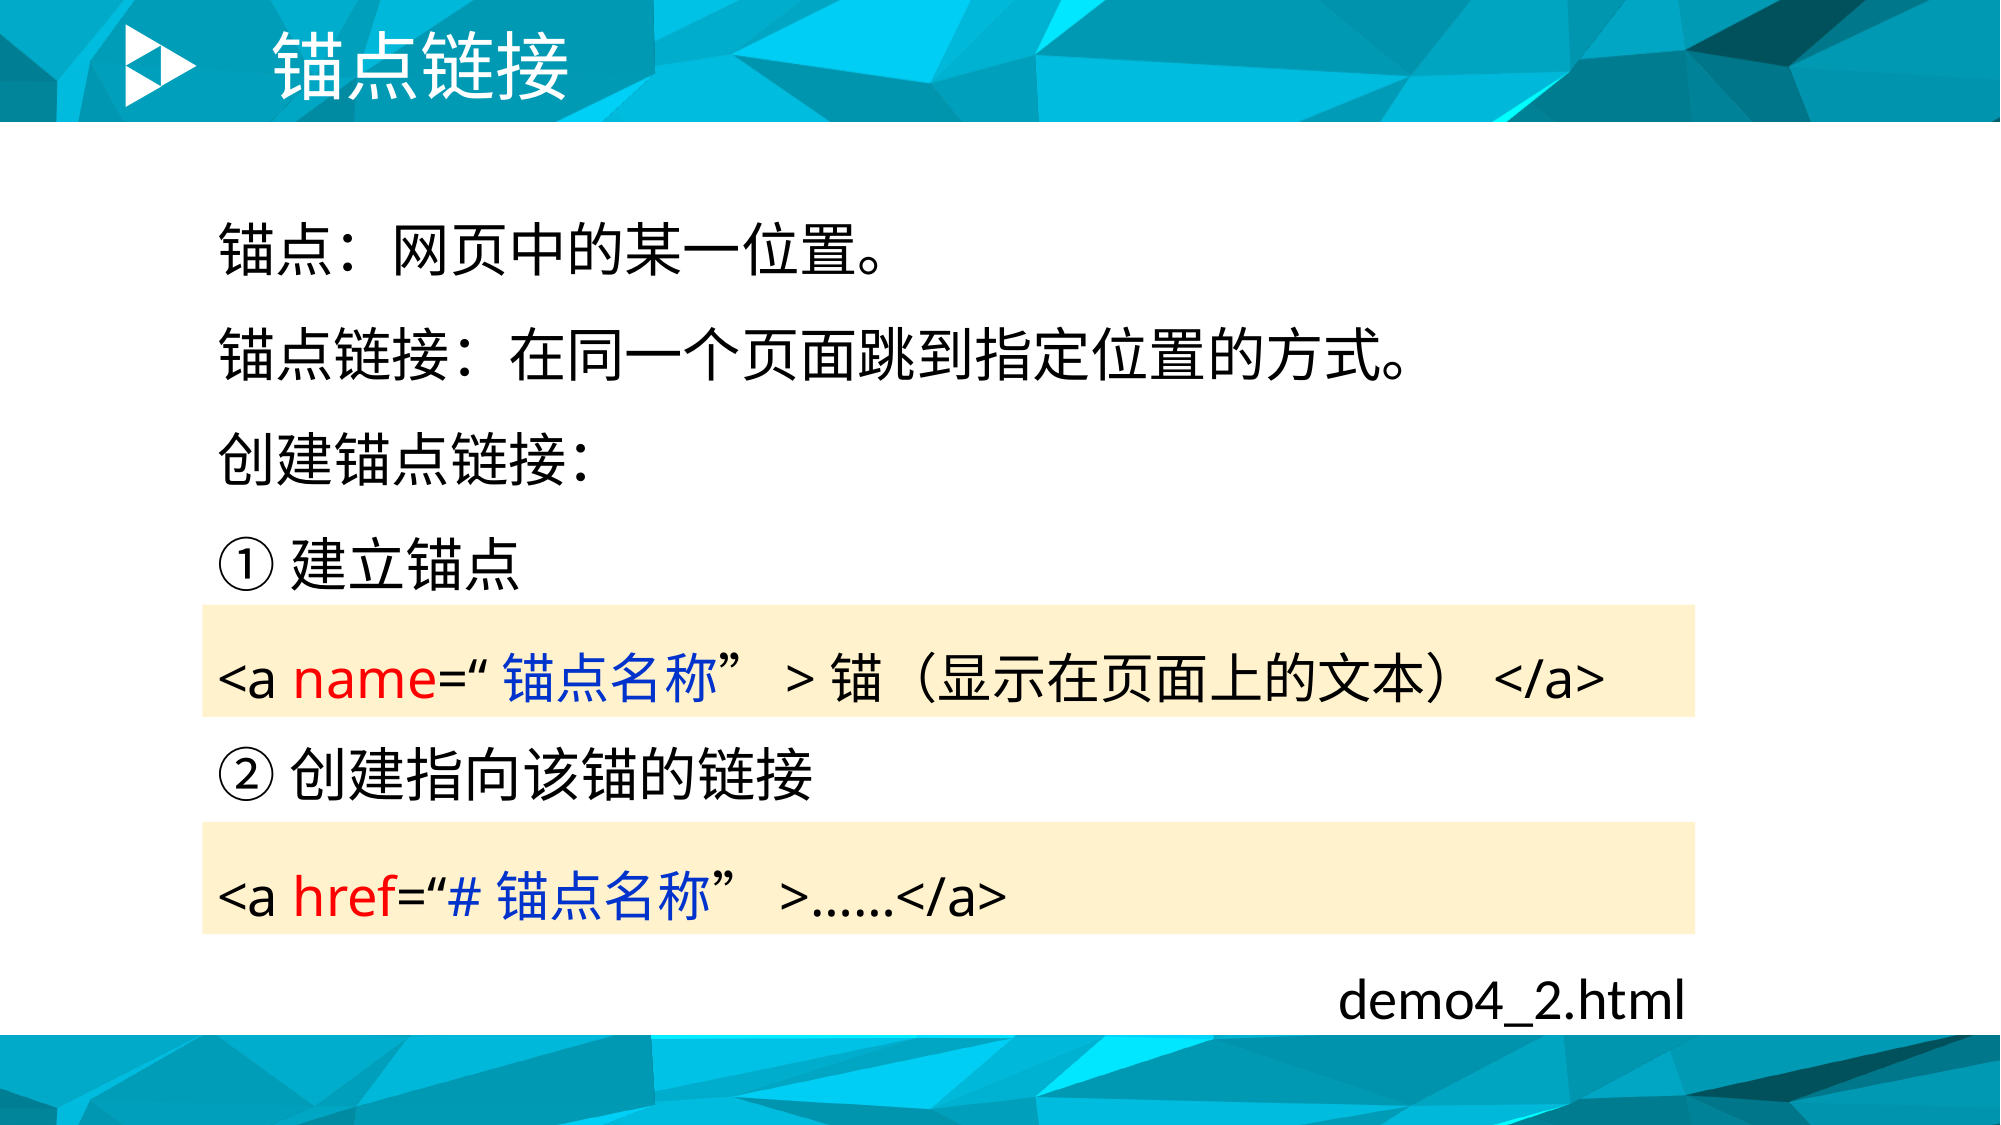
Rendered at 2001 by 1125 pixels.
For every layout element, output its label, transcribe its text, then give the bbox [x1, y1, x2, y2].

picture [0, 0, 2000, 122]
text_box <a name=“锚点名称”>锚（显示在页面上的文本）</a> [202, 604, 1696, 717]
text_box 锚点：网页中的某一位置。 锚点链接：在同一个页面跳到指定位置的方式。 创建锚点链接： ①建立锚点 ②创建指向该锚的链接 [202, 170, 1579, 604]
text_box <a href=“#锚点名称”>……</a> [202, 821, 1696, 935]
text_box 锚点链接 [255, 11, 1696, 115]
text_box demo4_2.html [1323, 953, 1715, 1039]
picture [0, 1035, 2000, 1125]
text_box 锚点：网页中的某一位置。 锚点链接：在同一个页面跳到指定位置的方式。 创建锚点链接： ①建立锚点 ②创建指向该锚的链接 [202, 717, 1579, 816]
